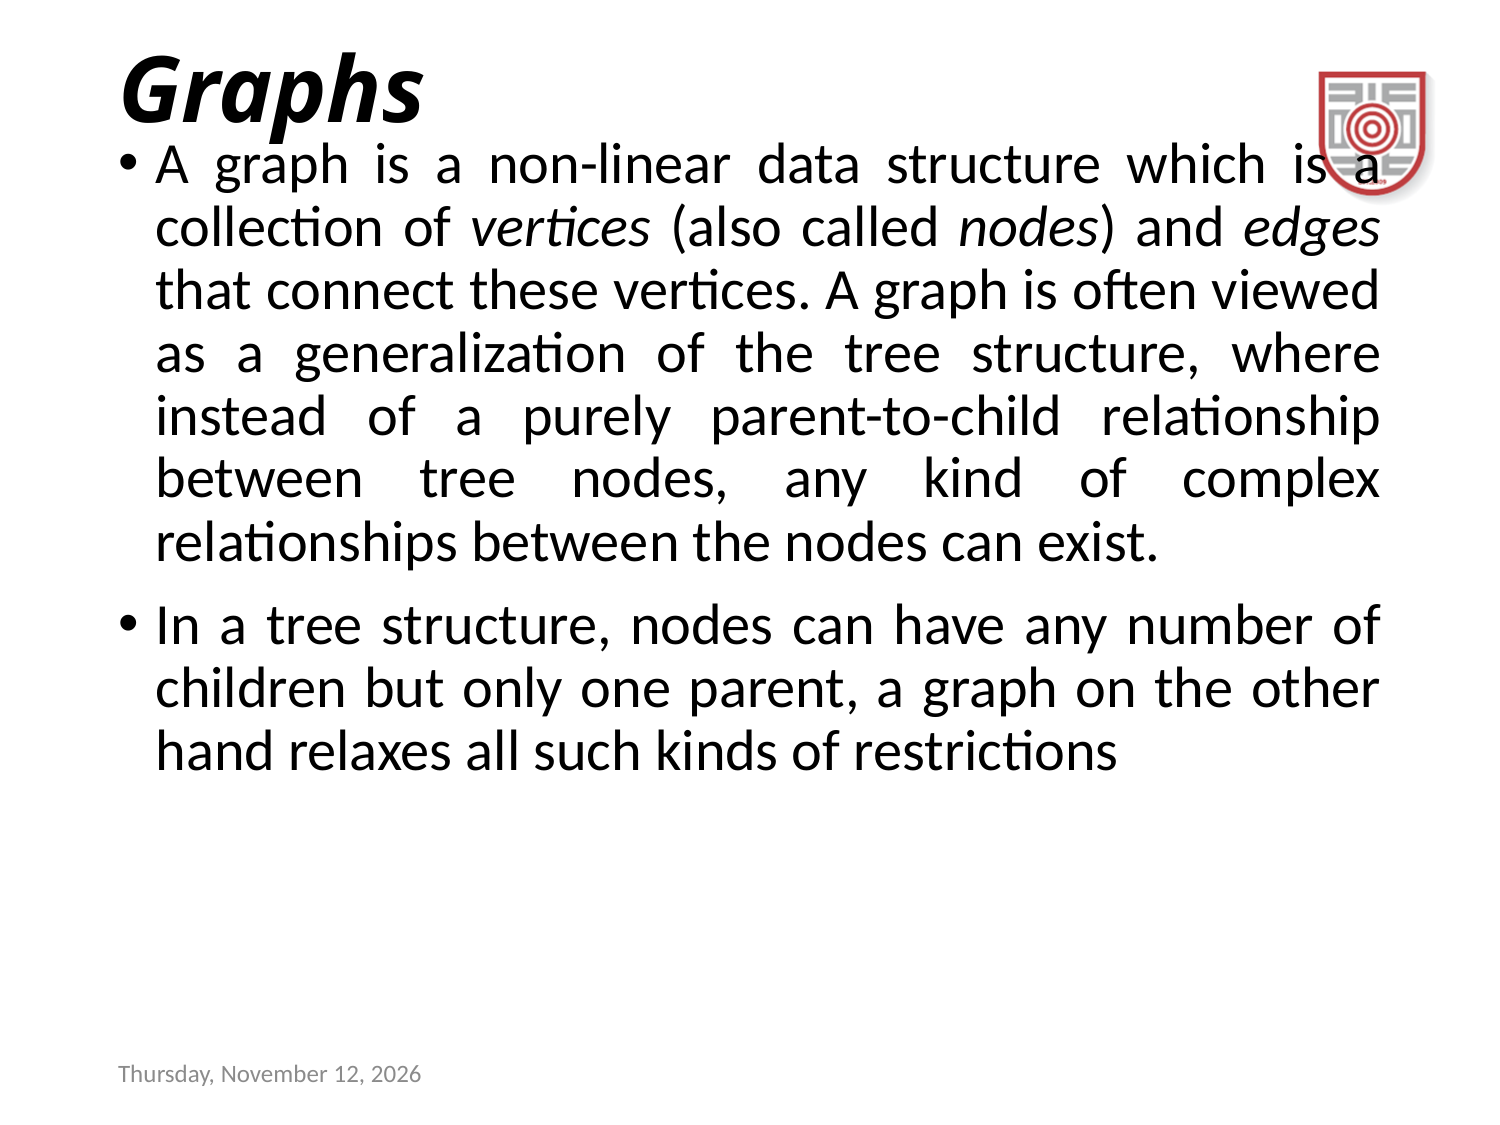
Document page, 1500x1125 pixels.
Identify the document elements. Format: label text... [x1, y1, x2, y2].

title Graphs [103, 59, 1397, 125]
list A graph is a non-linear data structure which is a collection of vertices (also called nodes) and edges that connect these vertices. A graph is often viewed as a generalization of the tree structure, where instead of a purely parent-to-child relationship between tree nodes, any kind of complex relationships between the nodes can exist. In a tree structure, nodes can have any number of children but only one parent, a graph on the other hand relaxes all such kinds of restrictions [103, 125, 1397, 1014]
picture [1397, 59, 1451, 218]
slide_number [103, 1042, 441, 1103]
